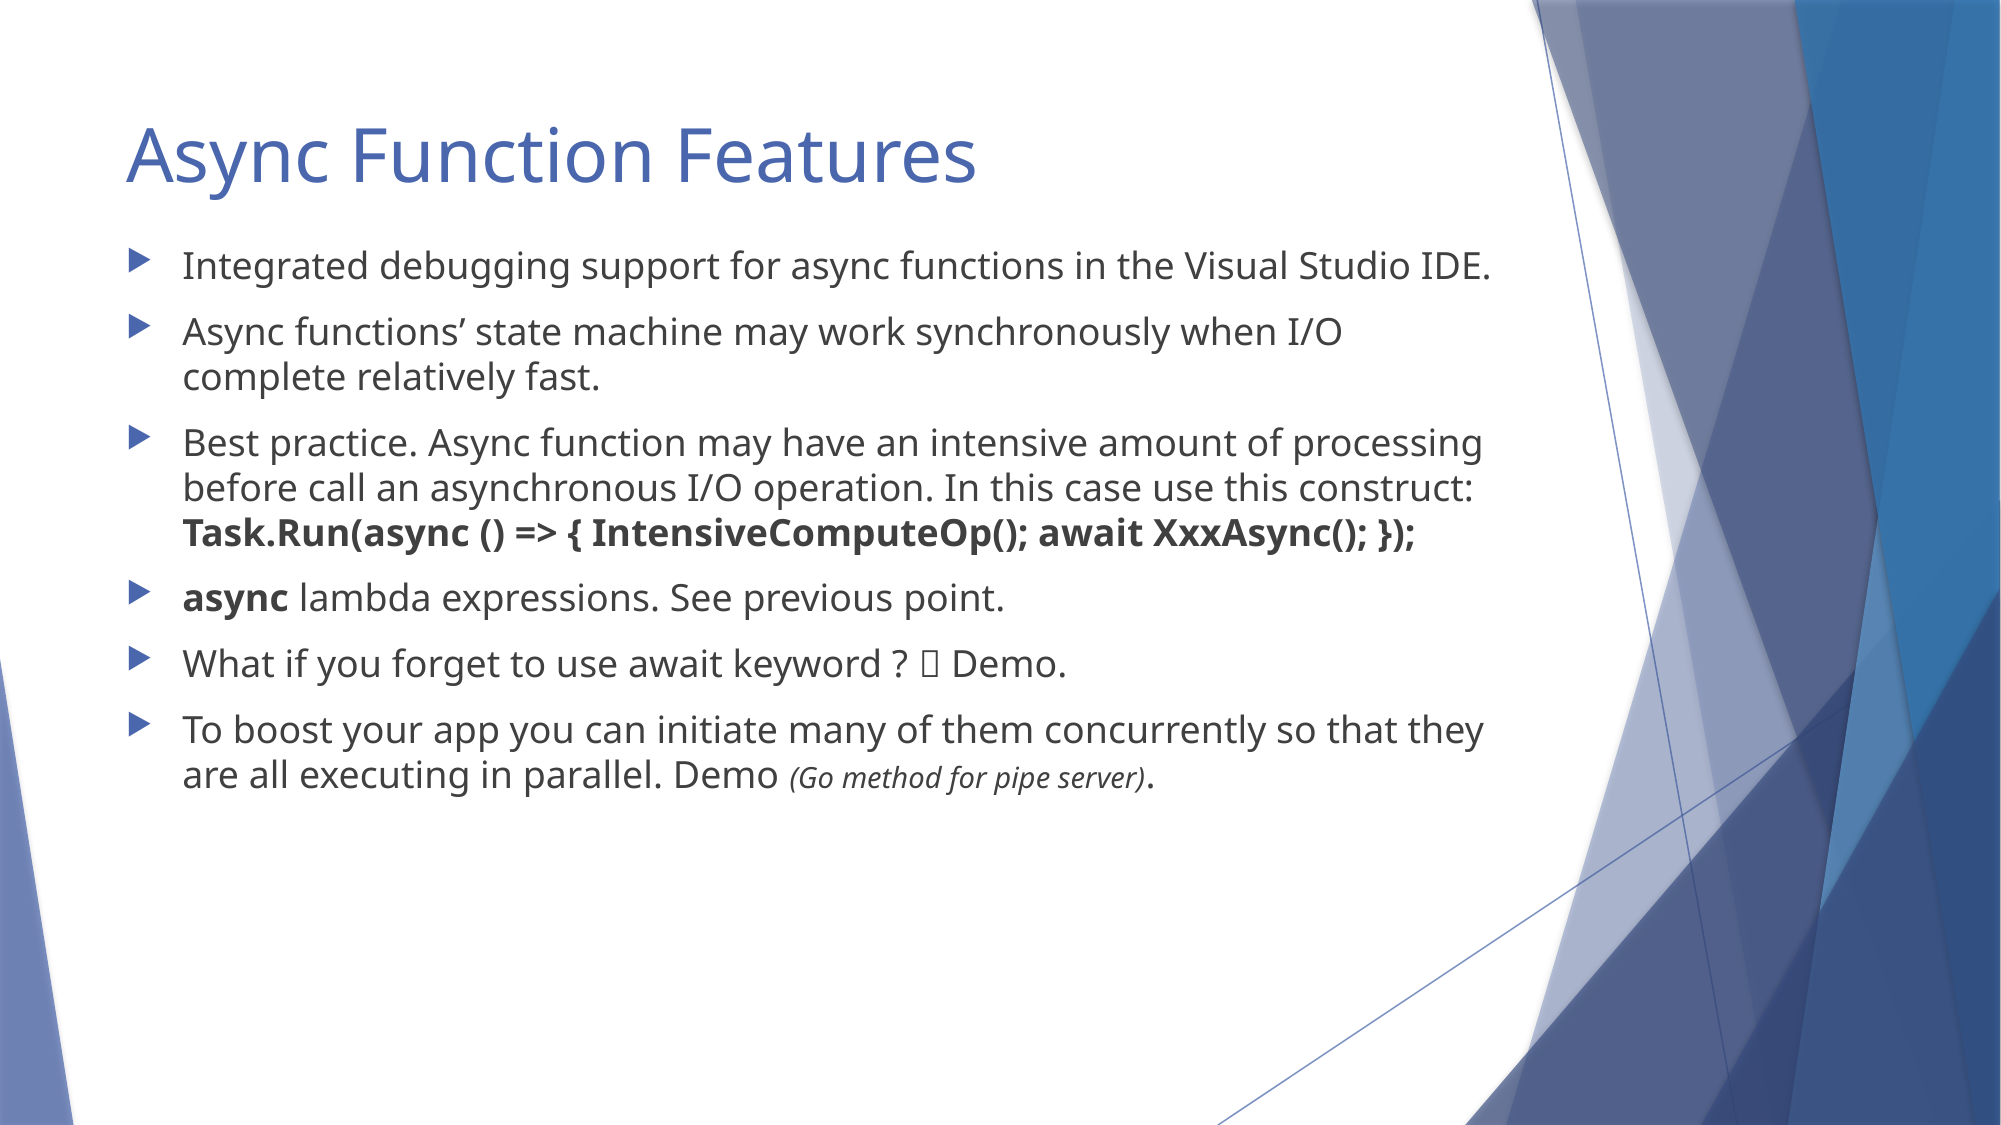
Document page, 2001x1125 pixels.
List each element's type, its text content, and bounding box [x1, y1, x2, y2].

list Integrated debugging support for async functions in the Visual Studio IDE. Async functions’ state machine may work synchronously when I/O complete relatively fast. Best practice. Async function may have an intensive amount of processing before call an asynchronous I/O operation. In this case use this construct: Task.Run(async () => { IntensiveComputeOp(); await XxxAsync(); }); async lambda expressions. See previous point. What if you forget to use await keyword ?  Demo. To boost your app you can initiate many of them concurrently so that they are all executing in parallel. Demo (Go method for pipe server). [111, 234, 1522, 992]
title Async Function Features [111, 99, 1522, 234]
